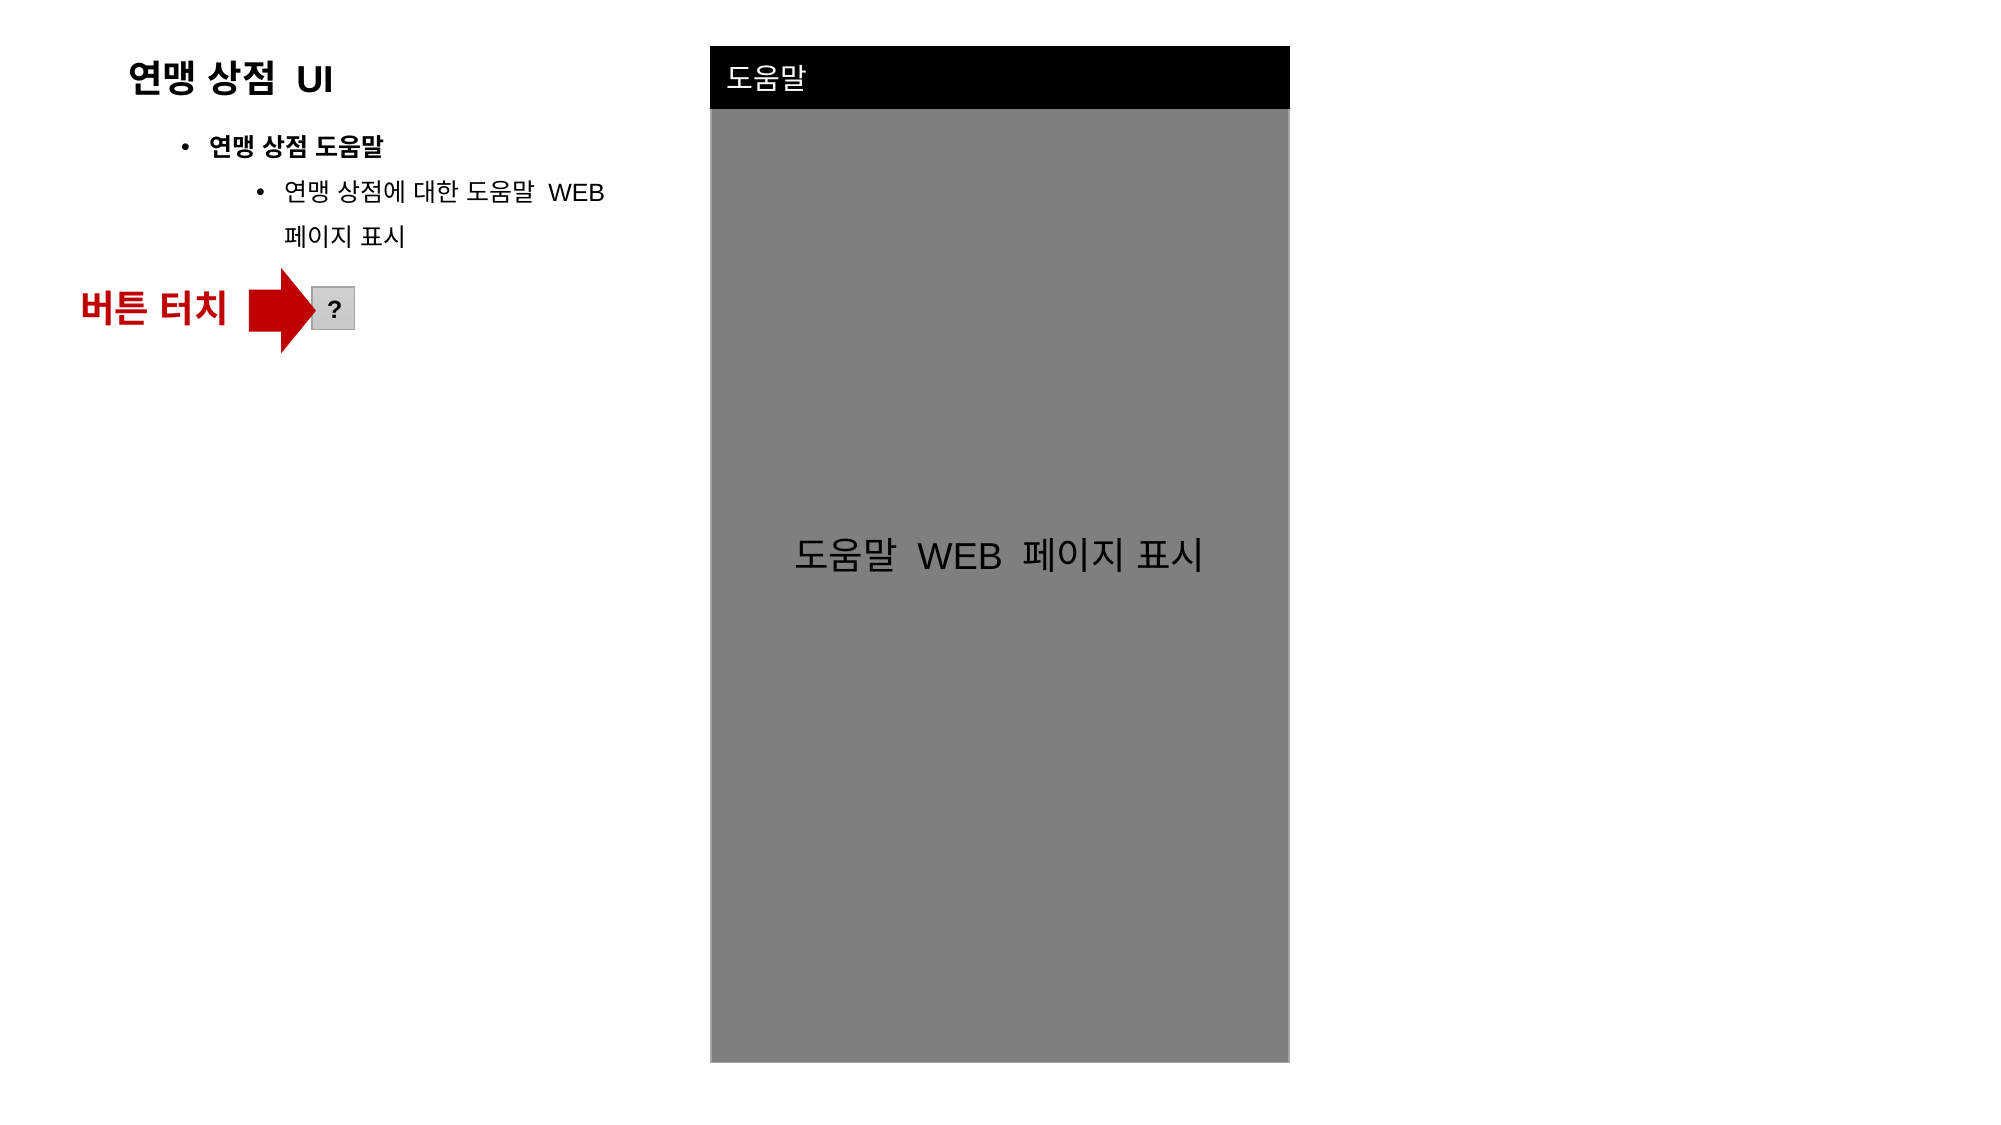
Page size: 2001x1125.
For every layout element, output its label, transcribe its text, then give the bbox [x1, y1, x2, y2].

text_box 도움말 [711, 47, 1289, 109]
text_box 버튼 터치 [65, 277, 261, 339]
text_box 연맹 상점 도움말 연맹 상점에 대한 도움말 WEB 페이지 표시 [166, 109, 693, 261]
text_box 도움말 WEB 페이지 표시 [711, 109, 1289, 1063]
text_box ? [312, 287, 355, 330]
text_box 연맹 상점 UI [113, 47, 362, 108]
text_box [261, 270, 315, 351]
